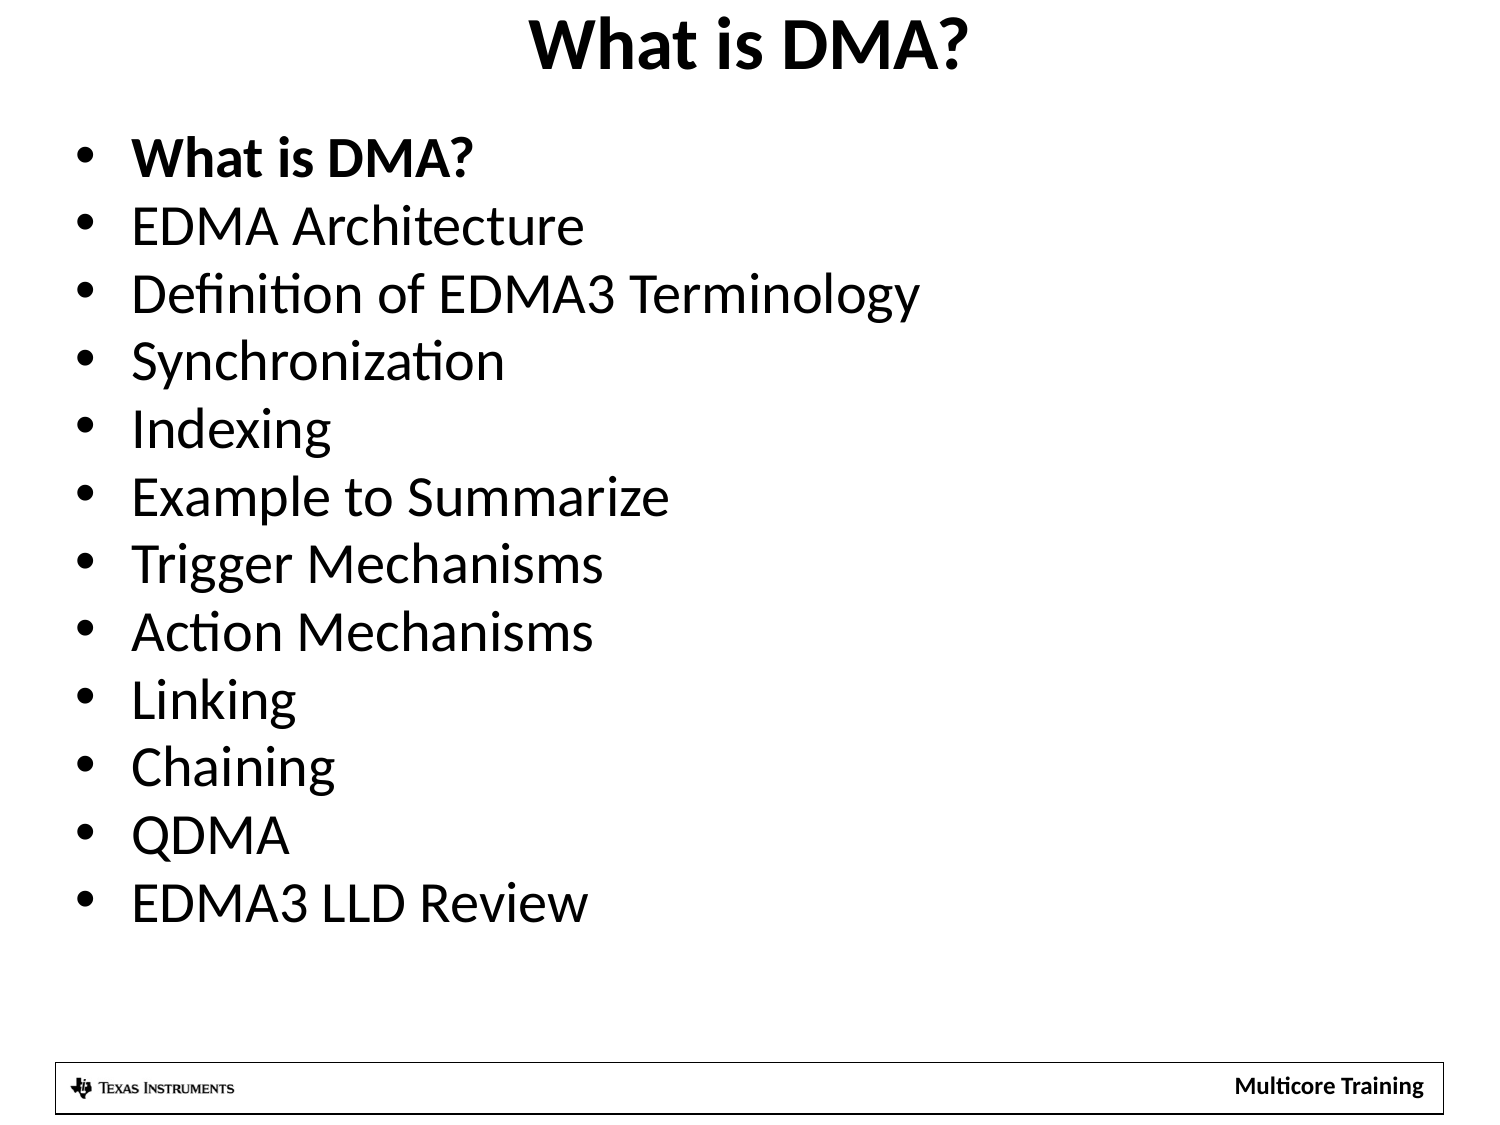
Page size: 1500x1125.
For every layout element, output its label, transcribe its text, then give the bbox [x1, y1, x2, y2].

text_box What is DMA? EDMA Architecture Definition of EDMA3 Terminology Synchronization Indexing Example to Summarize Trigger Mechanisms Action Mechanisms Linking Chaining QDMA EDMA3 LLD Review [60, 125, 1237, 1125]
title What is DMA? [0, 8, 1500, 109]
